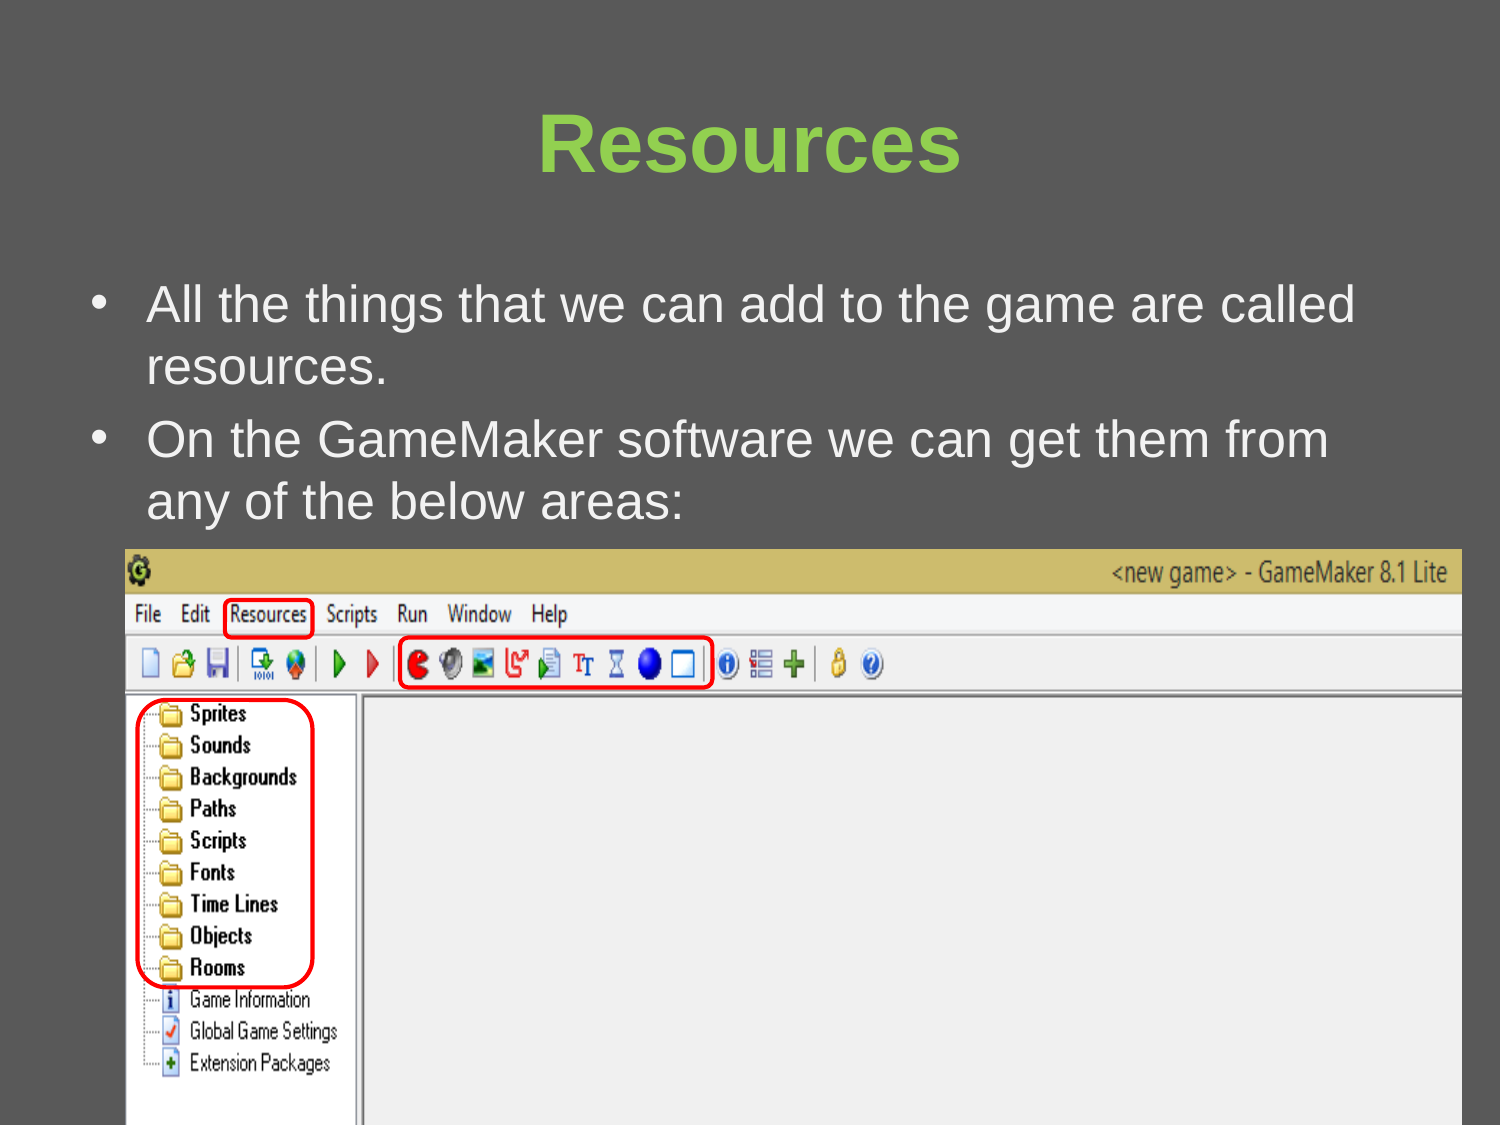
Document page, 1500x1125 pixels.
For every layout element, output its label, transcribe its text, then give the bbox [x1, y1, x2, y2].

title Resources [75, 45, 1425, 233]
list All the things that we can add to the game are called resources. On the GameMaker software we can get them from any of the below areas: [75, 262, 1425, 1005]
picture [124, 549, 1462, 1125]
